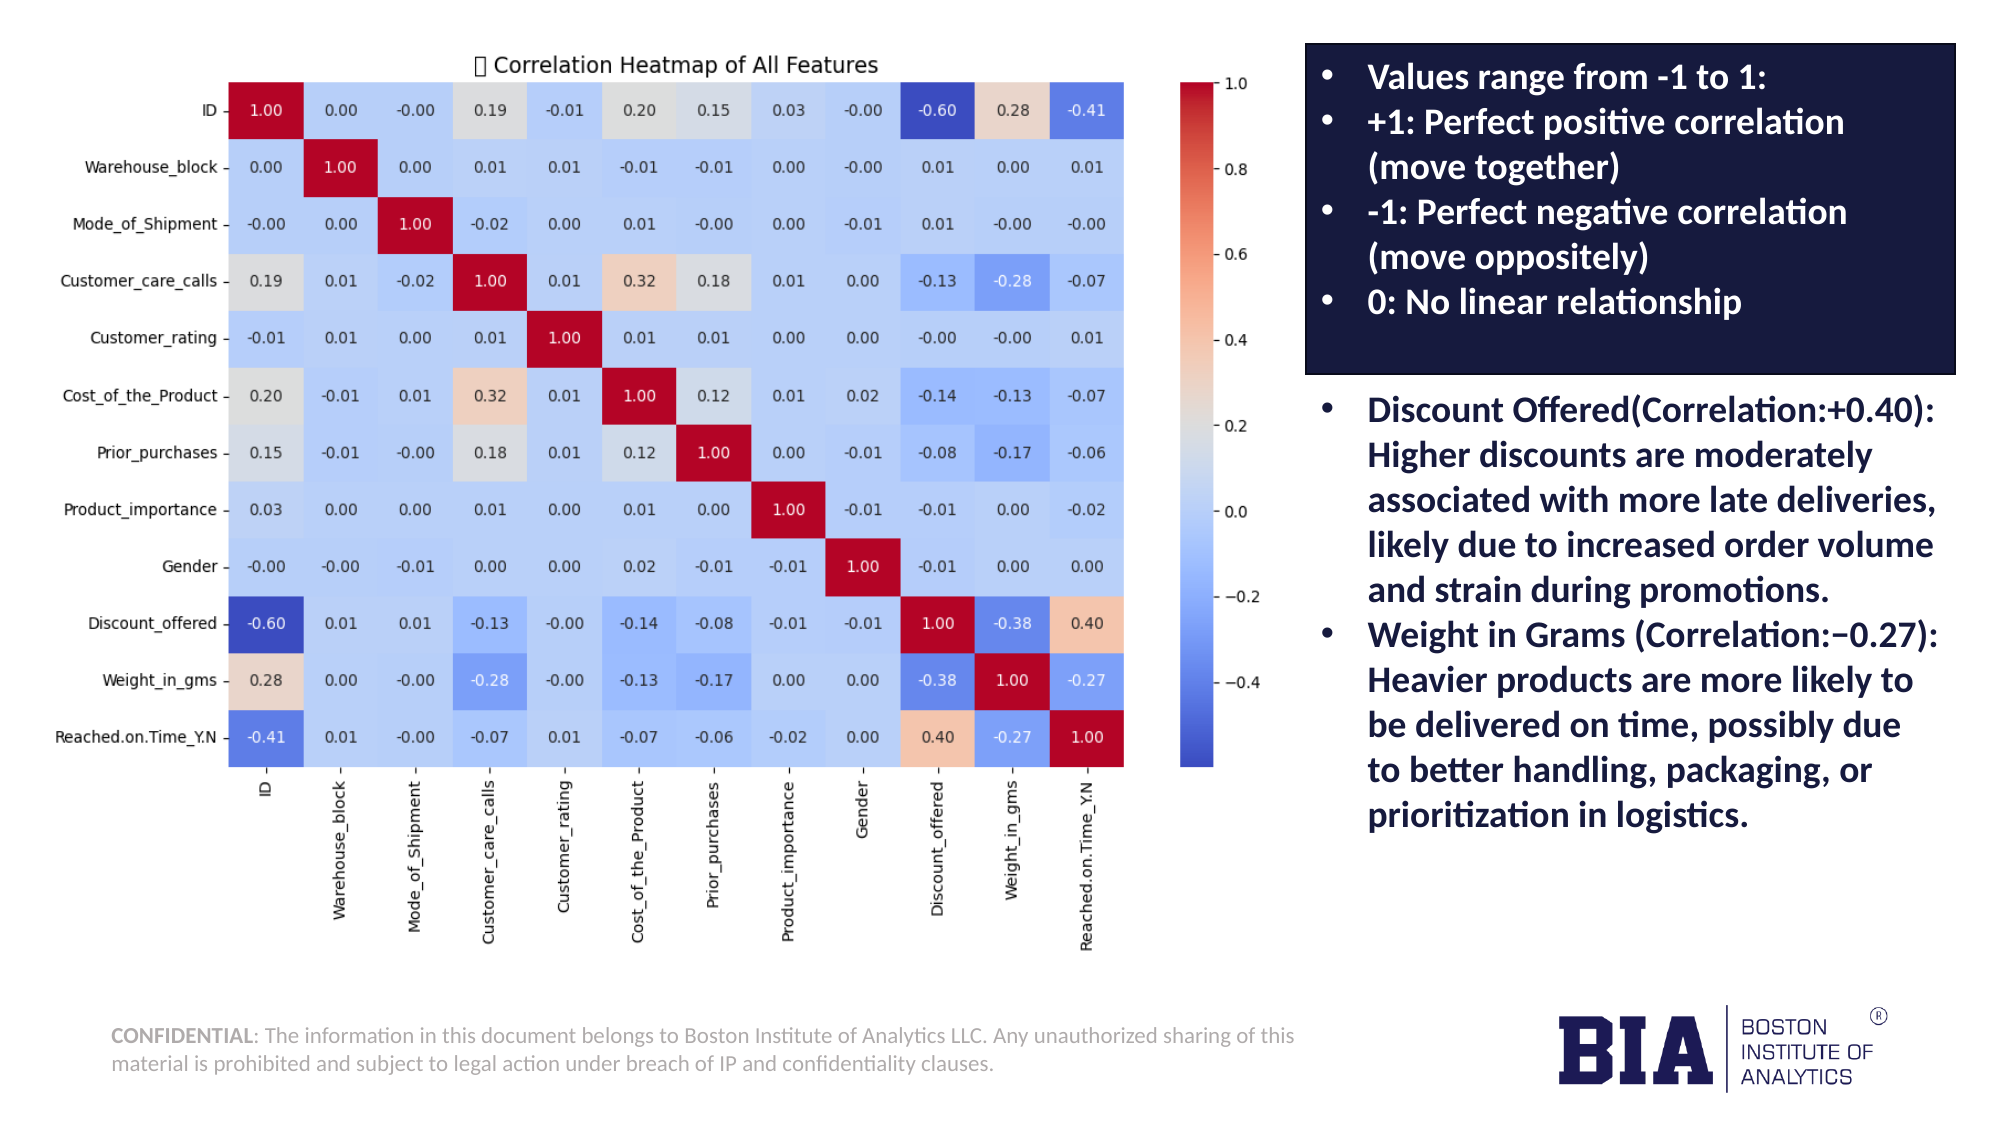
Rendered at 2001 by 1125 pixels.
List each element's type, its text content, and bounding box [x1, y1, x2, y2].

text_box Values range from -1 to 1: +1: Perfect positive correlation (move together) -1: Perfect negative correlation (move oppositely) 0: No linear relationship [1305, 43, 1956, 375]
picture [1557, 1003, 1889, 1094]
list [44, 44, 1272, 961]
text_box Discount Offered(Correlation:+0.40): Higher discounts are moderately associated with more late deliveries, likely due to increased order volume and strain during promotions. Weight in Grams (Correlation:−0.27): Heavier products are more likely to be delivered on time, possibly due to better handling, packaging, or prioritization in logistics. [1306, 377, 1956, 843]
